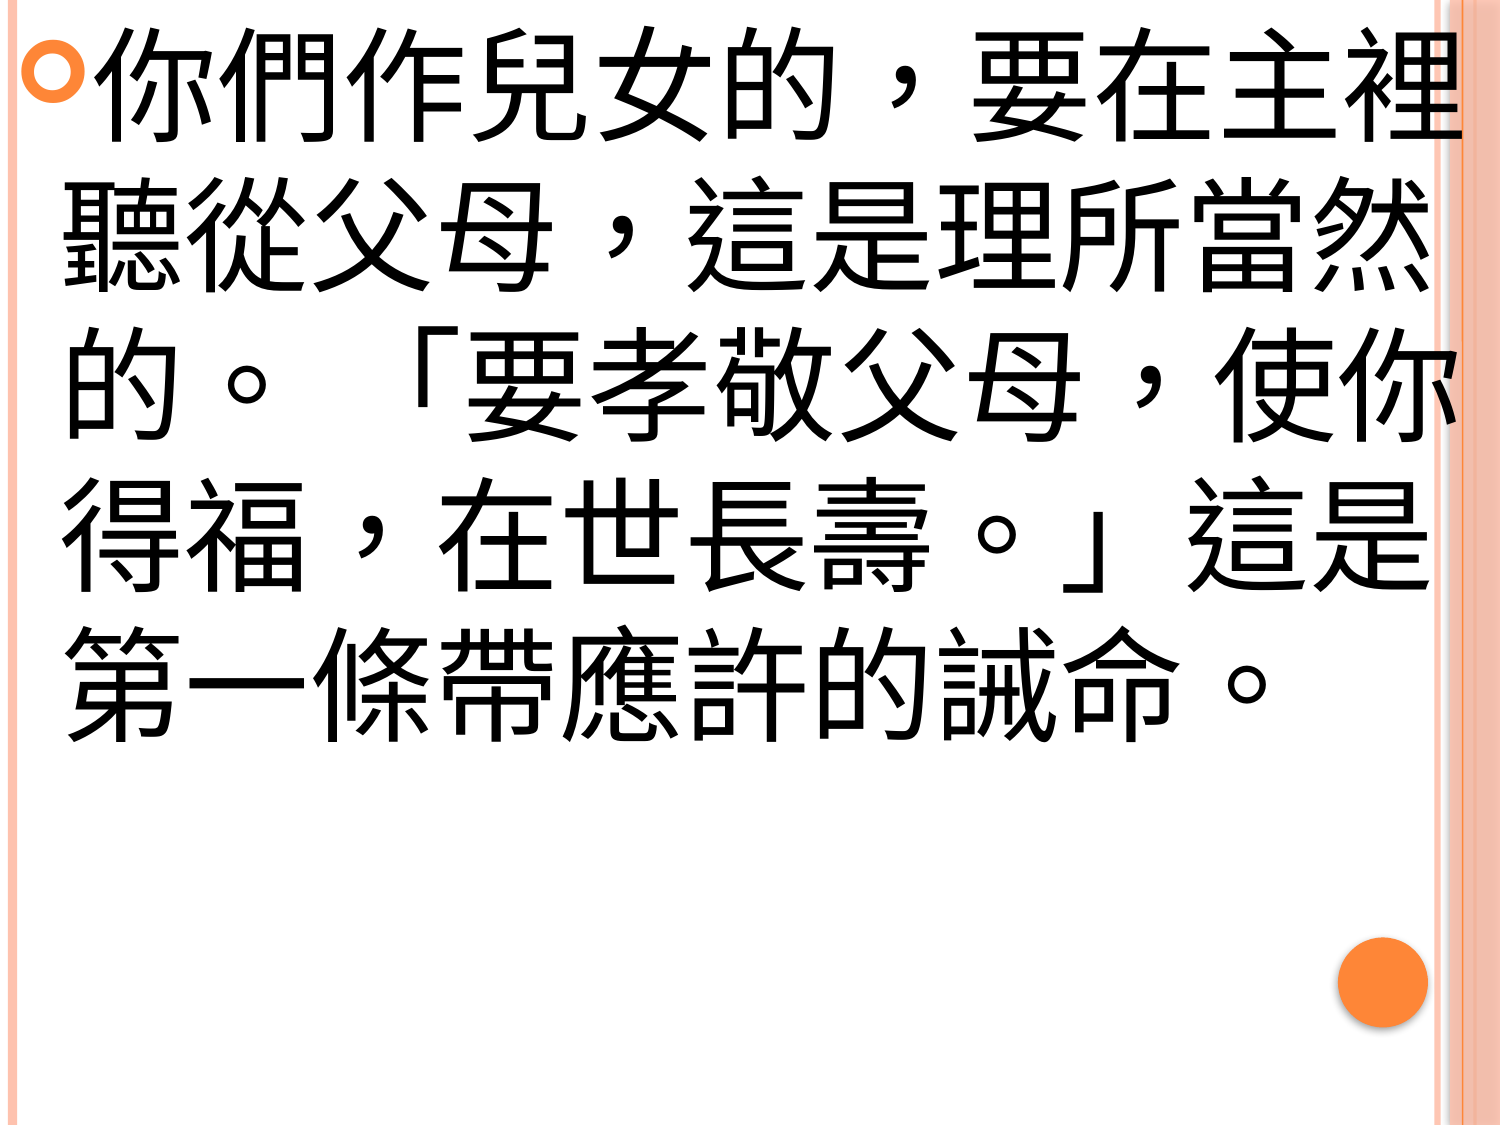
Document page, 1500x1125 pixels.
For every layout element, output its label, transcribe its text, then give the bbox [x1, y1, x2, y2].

list 你們作兒女的，要在主裡聽從父母，這是理所當然的。 「要孝敬父母，使你得福，在世長壽。」這是第一條帶應許的誡命。 [0, 0, 1500, 1125]
